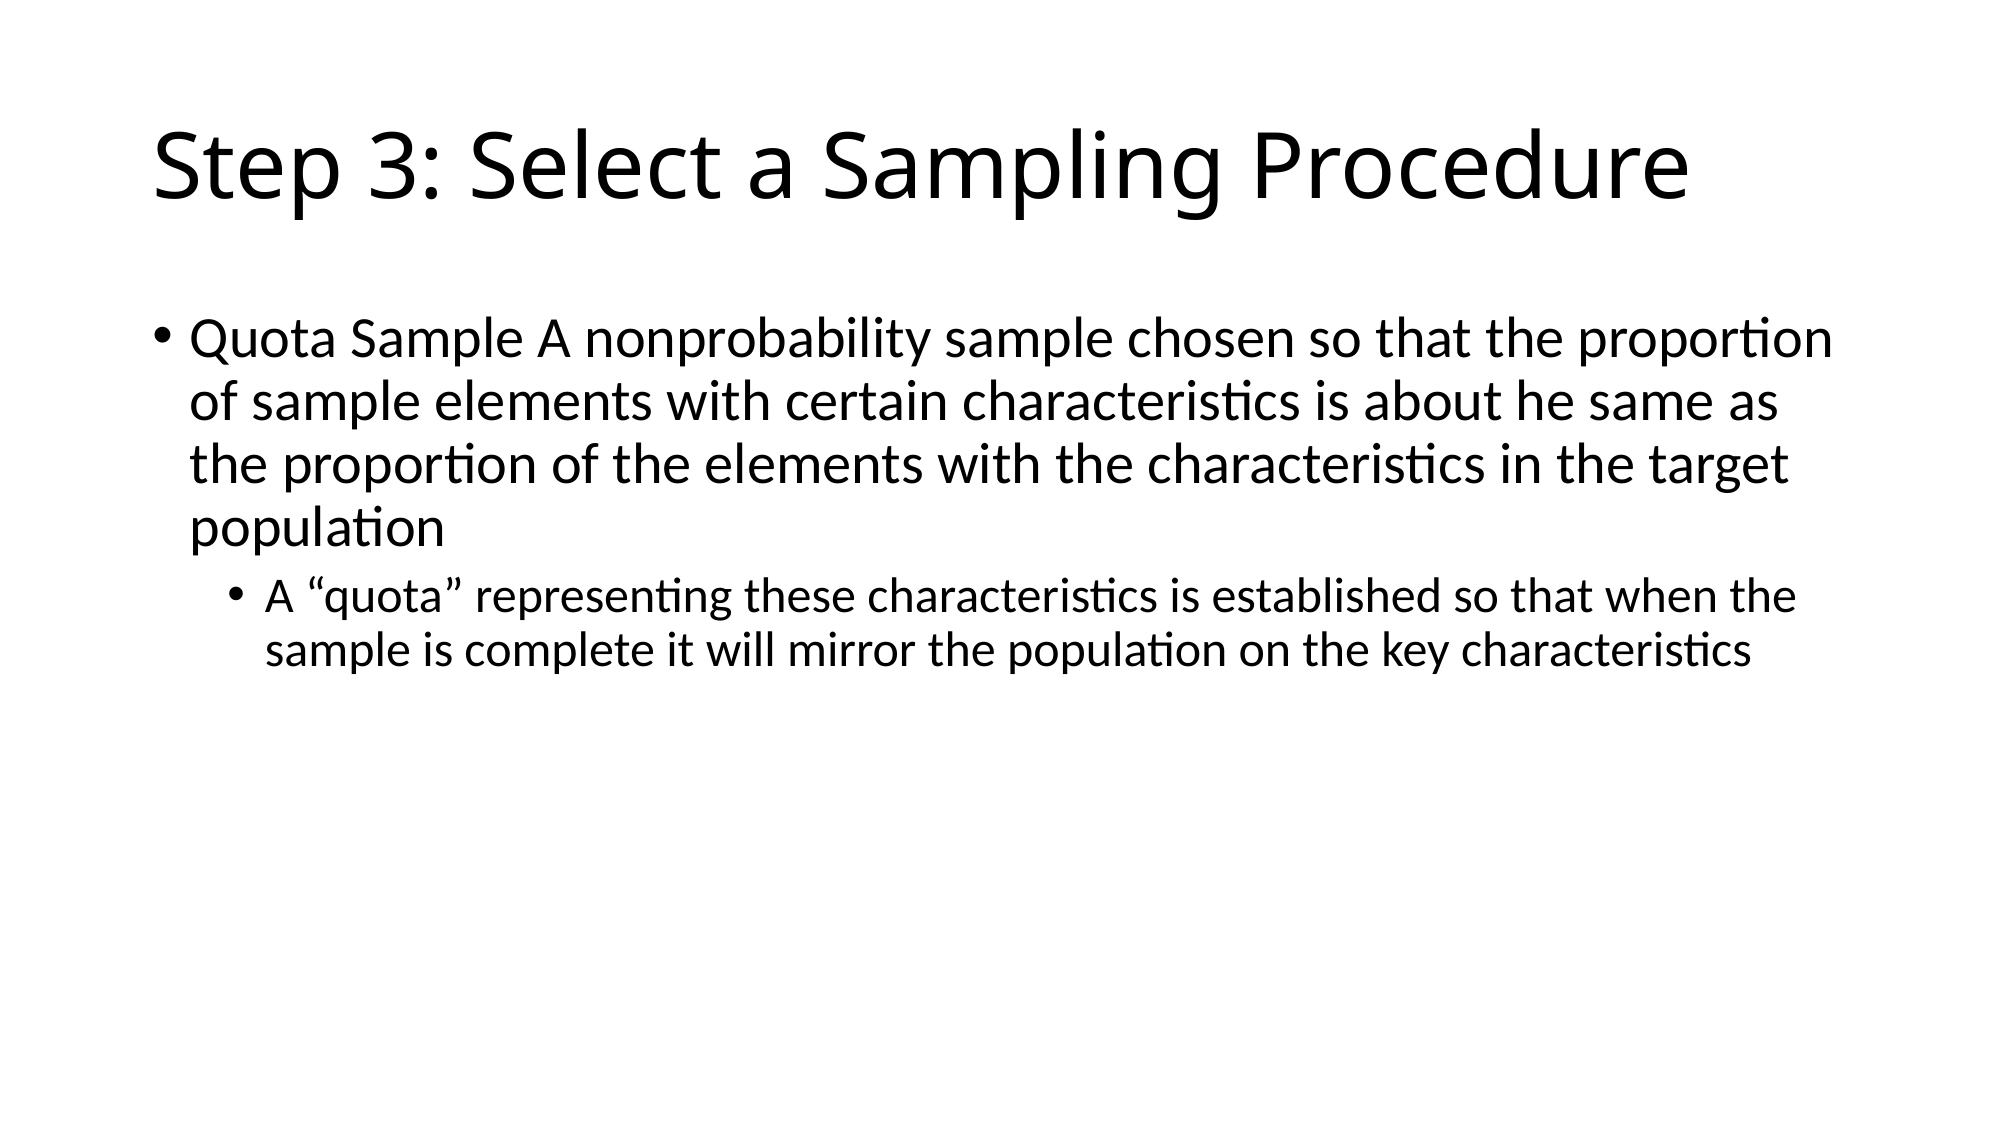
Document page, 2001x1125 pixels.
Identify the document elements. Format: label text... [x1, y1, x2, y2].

list Quota Sample A nonprobability sample chosen so that the proportion of sample elements with certain characteristics is about he same as the proportion of the elements with the characteristics in the target population A “quota” representing these characteristics is established so that when the sample is complete it will mirror the population on the key characteristics [137, 299, 1863, 1014]
title Step 3: Select a Sampling Procedure [137, 59, 1863, 278]
